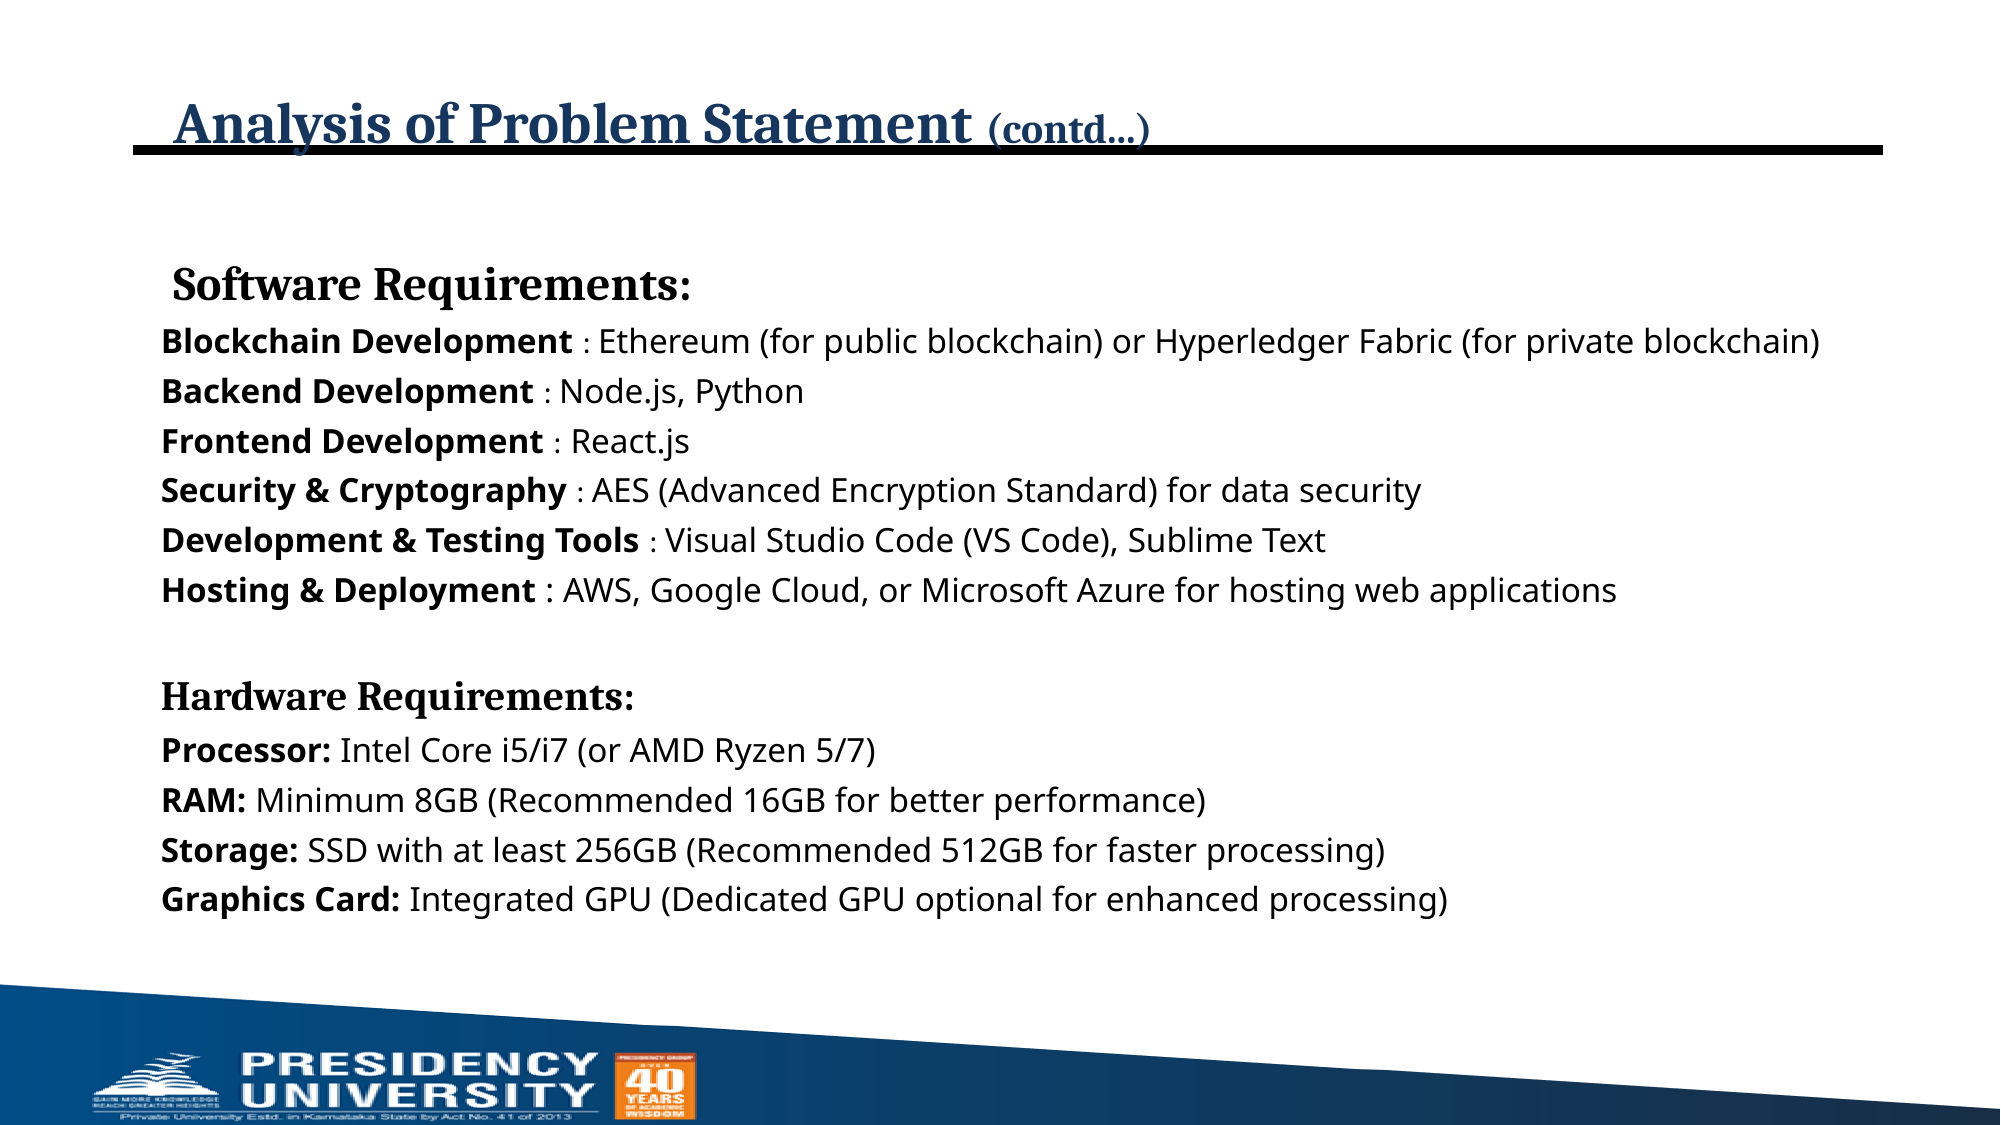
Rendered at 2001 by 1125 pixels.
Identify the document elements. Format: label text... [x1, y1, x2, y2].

list Software Requirements: Blockchain Development : Ethereum (for public blockchain) or Hyperledger Fabric (for private blockchain) Backend Development : Node.js, Python Frontend Development : React.js Security & Cryptography : AES (Advanced Encryption Standard) for data security Development & Testing Tools : Visual Studio Code (VS Code), Sublime Text Hosting & Deployment : AWS, Google Cloud, or Microsoft Azure for hosting web applications Hardware Requirements: Processor: Intel Core i5/i7 (or AMD Ryzen 5/7) RAM: Minimum 8GB (Recommended 16GB for better performance) Storage: SSD with at least 256GB (Recommended 512GB for faster processing) Graphics Card: Integrated GPU (Dedicated GPU optional for enhanced processing) [133, 187, 1884, 1000]
picture [0, 982, 2000, 1125]
title Analysis of Problem Statement (contd...) [133, 45, 1884, 125]
